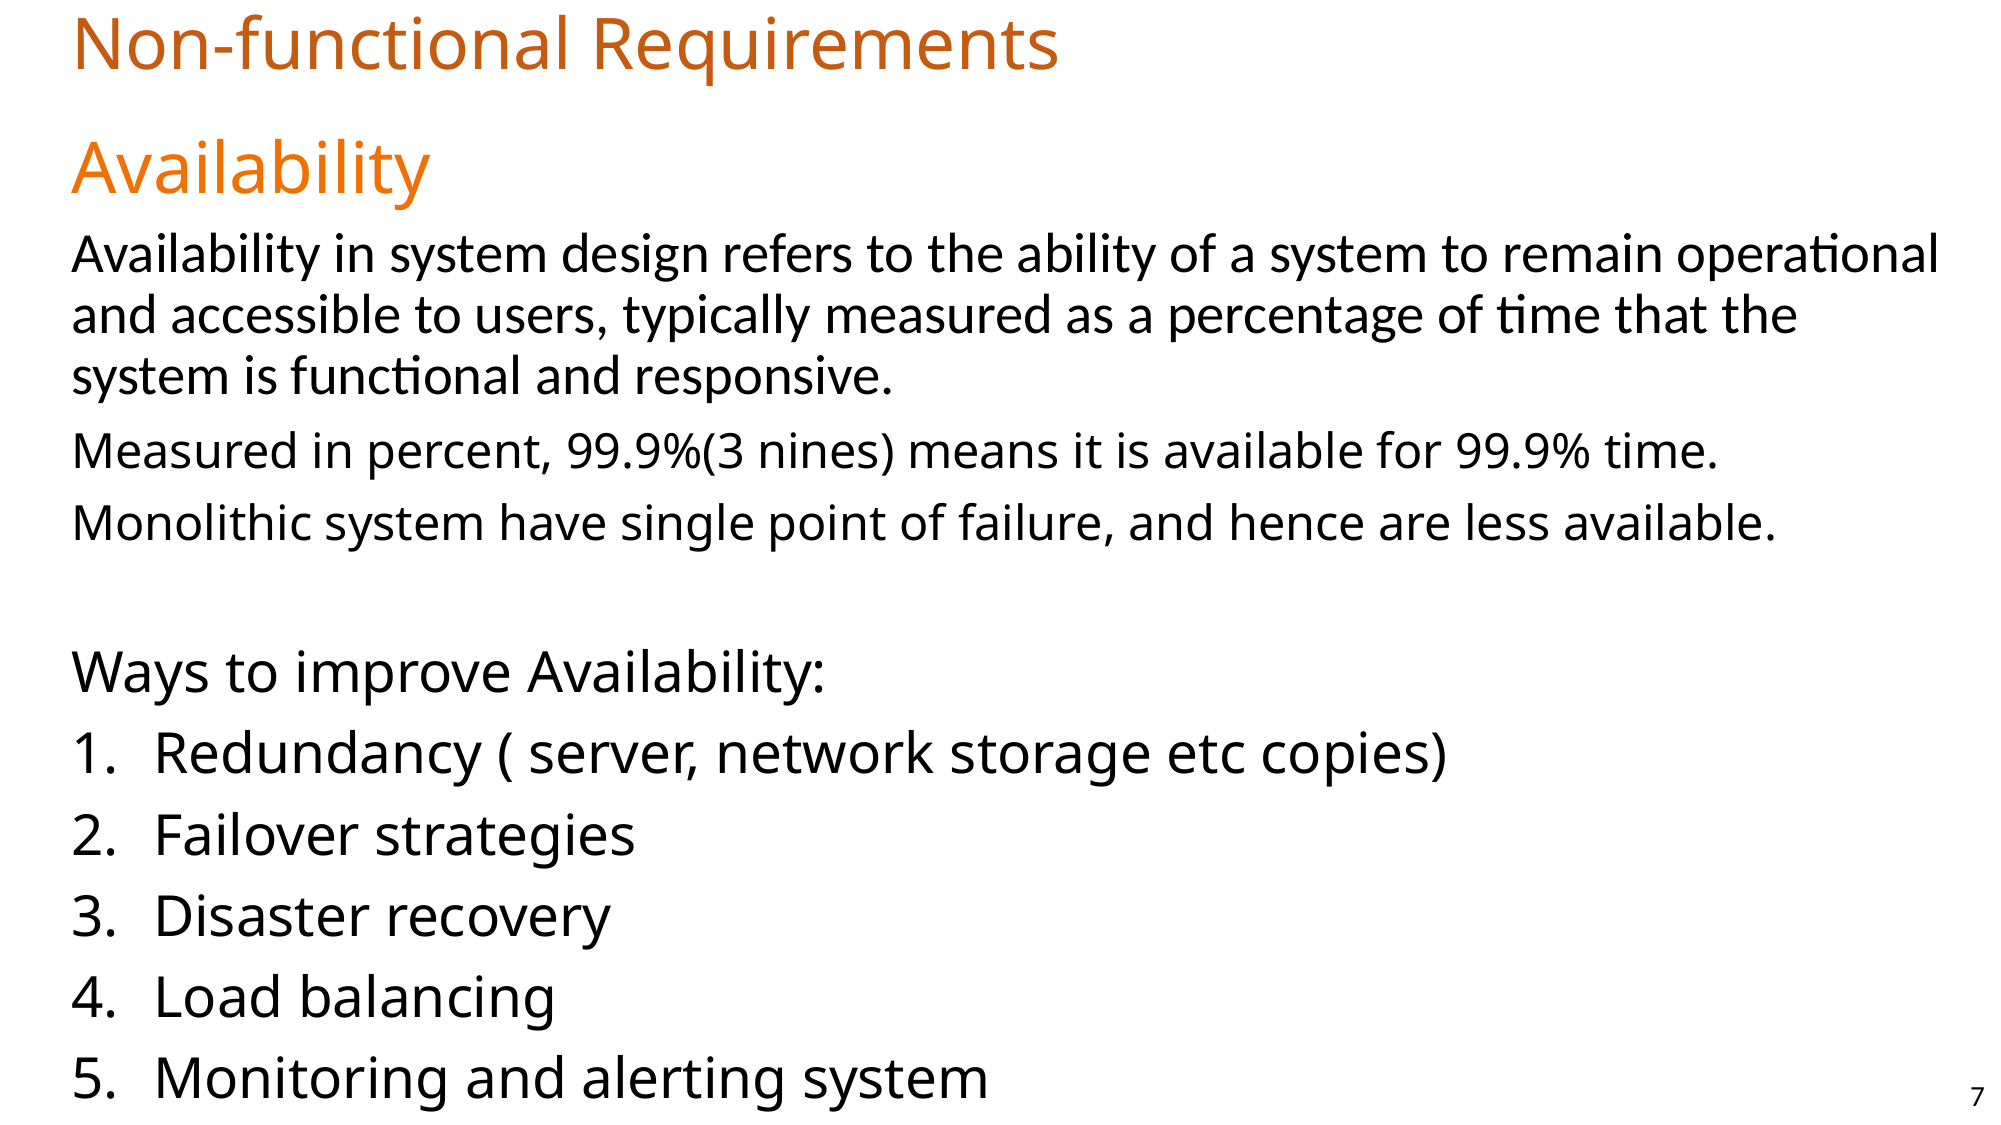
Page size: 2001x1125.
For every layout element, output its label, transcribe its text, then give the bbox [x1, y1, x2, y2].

slide_number 7 [1550, 1065, 2000, 1125]
list Availability in system design refers to the ability of a system to remain operational and accessible to users, typically measured as a percentage of time that the system is functional and responsive. Measured in percent, 99.9%(3 nines) means it is available for 99.9% time. Monolithic system have single point of failure, and hence are less available. Ways to improve Availability: Redundancy ( server, network storage etc copies) Failover strategies Disaster recovery Load balancing Monitoring and alerting system [56, 216, 1966, 1125]
title Non-functional Requirements Availability [56, 0, 1725, 216]
